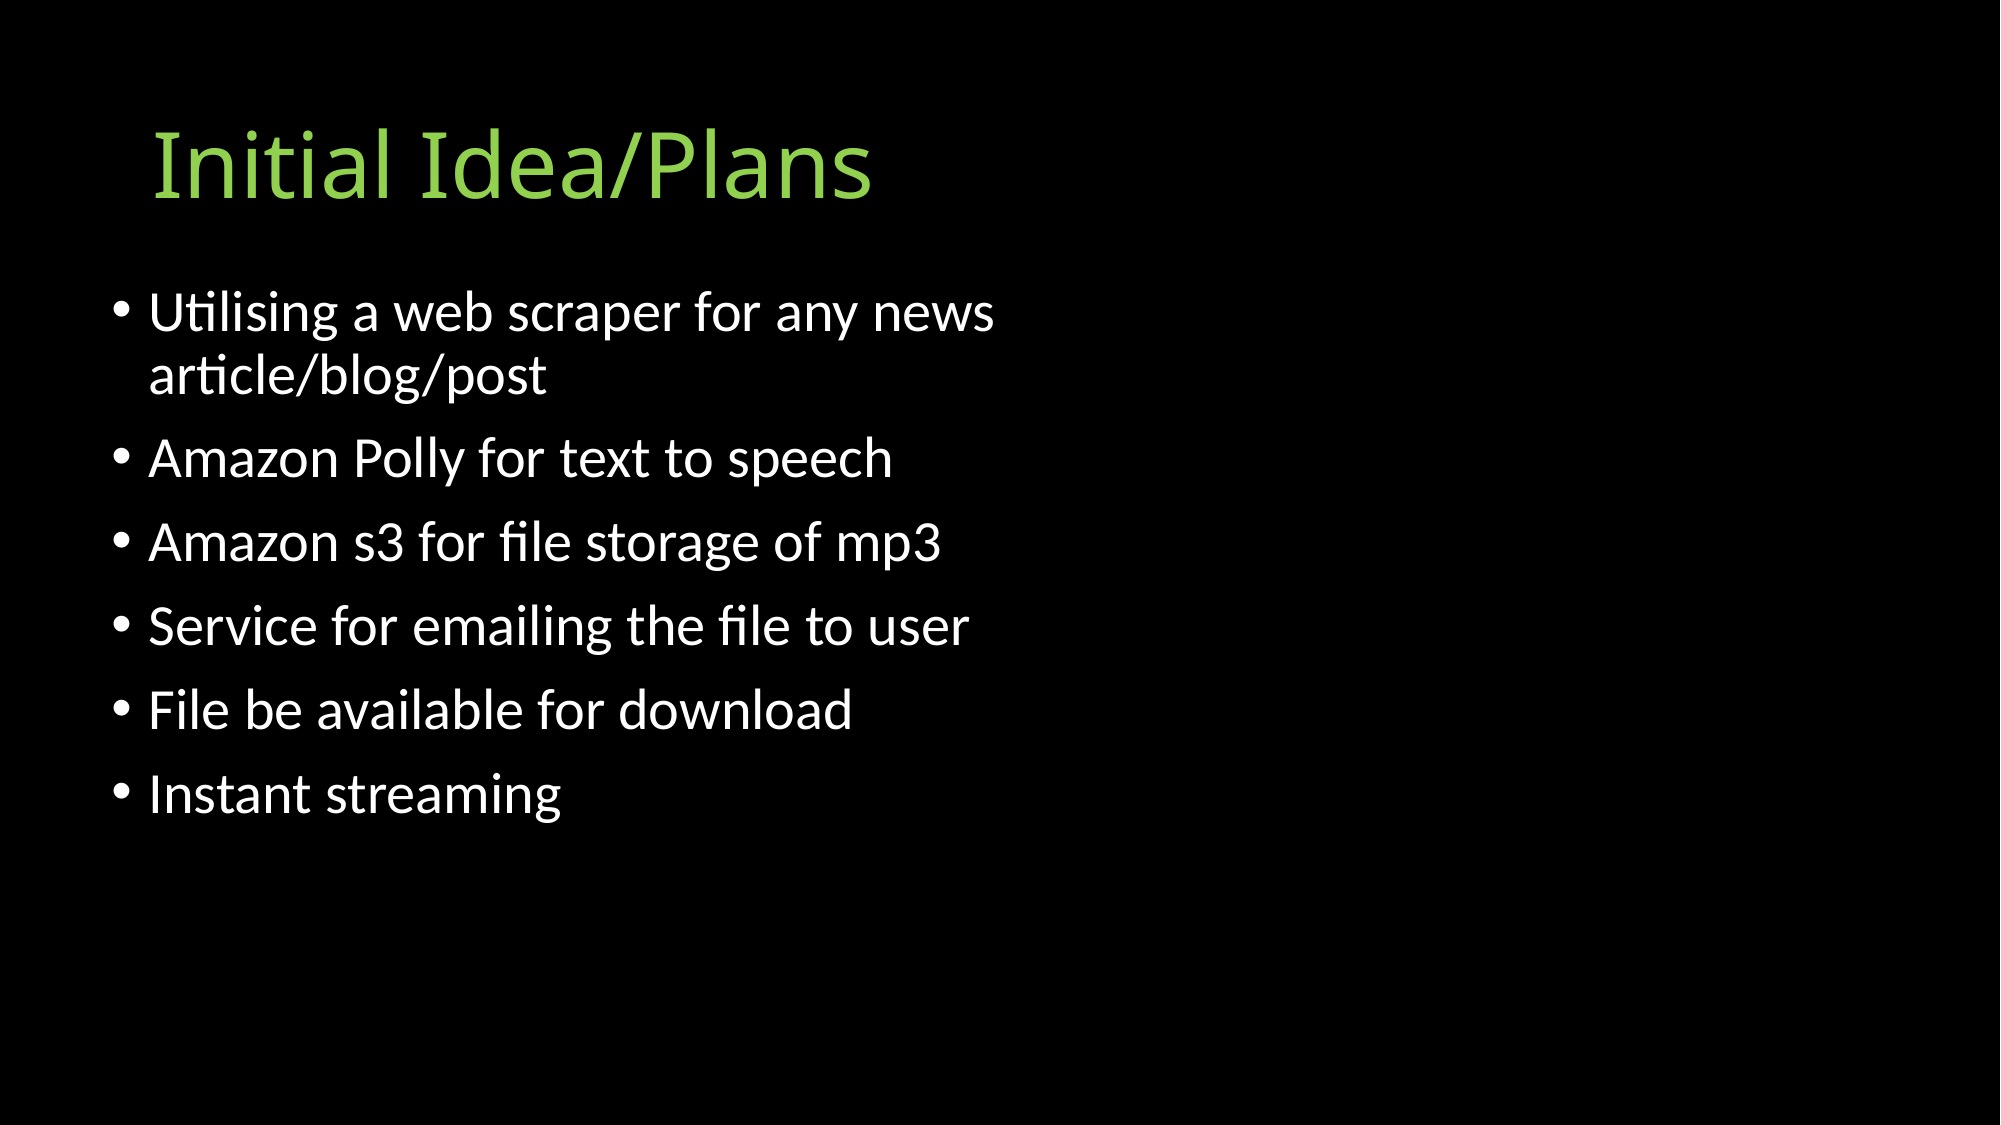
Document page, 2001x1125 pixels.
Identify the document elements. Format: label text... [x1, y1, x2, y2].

title Initial Idea/Plans [137, 59, 1000, 273]
list Utilising a web scraper for any news article/blog/post Amazon Polly for text to speech Amazon s3 for file storage of mp3 Service for emailing the file to user File be available for download Instant streaming [96, 273, 1033, 988]
